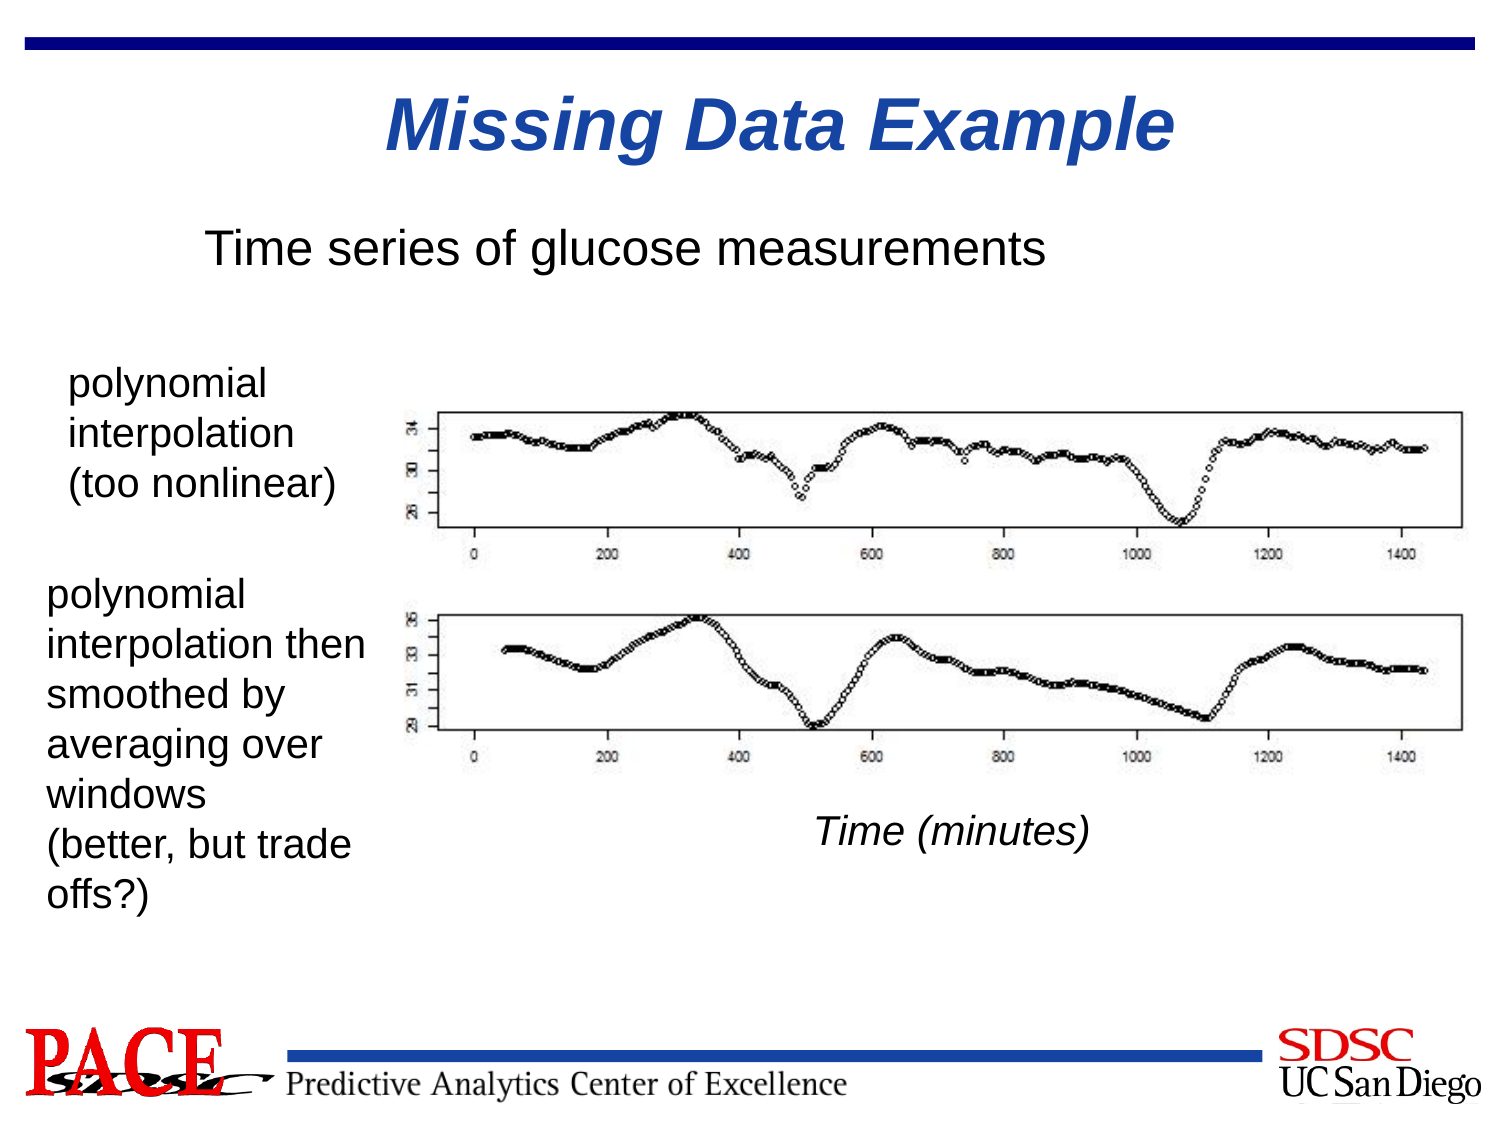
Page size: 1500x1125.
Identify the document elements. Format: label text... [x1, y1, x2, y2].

text_box Time (minutes) [798, 805, 1107, 862]
picture [25, 1025, 276, 1101]
text_box polynomial interpolation then smoothed by averaging over windows (better, but trade offs?) [31, 559, 479, 925]
picture [1279, 1066, 1481, 1104]
picture [403, 383, 1500, 796]
picture [1279, 1028, 1413, 1061]
picture [286, 1064, 858, 1103]
list Time series of glucose measurements [189, 184, 1229, 390]
text_box polynomial interpolation (too nonlinear) [53, 348, 353, 514]
title Missing Data Example [262, 50, 1300, 200]
